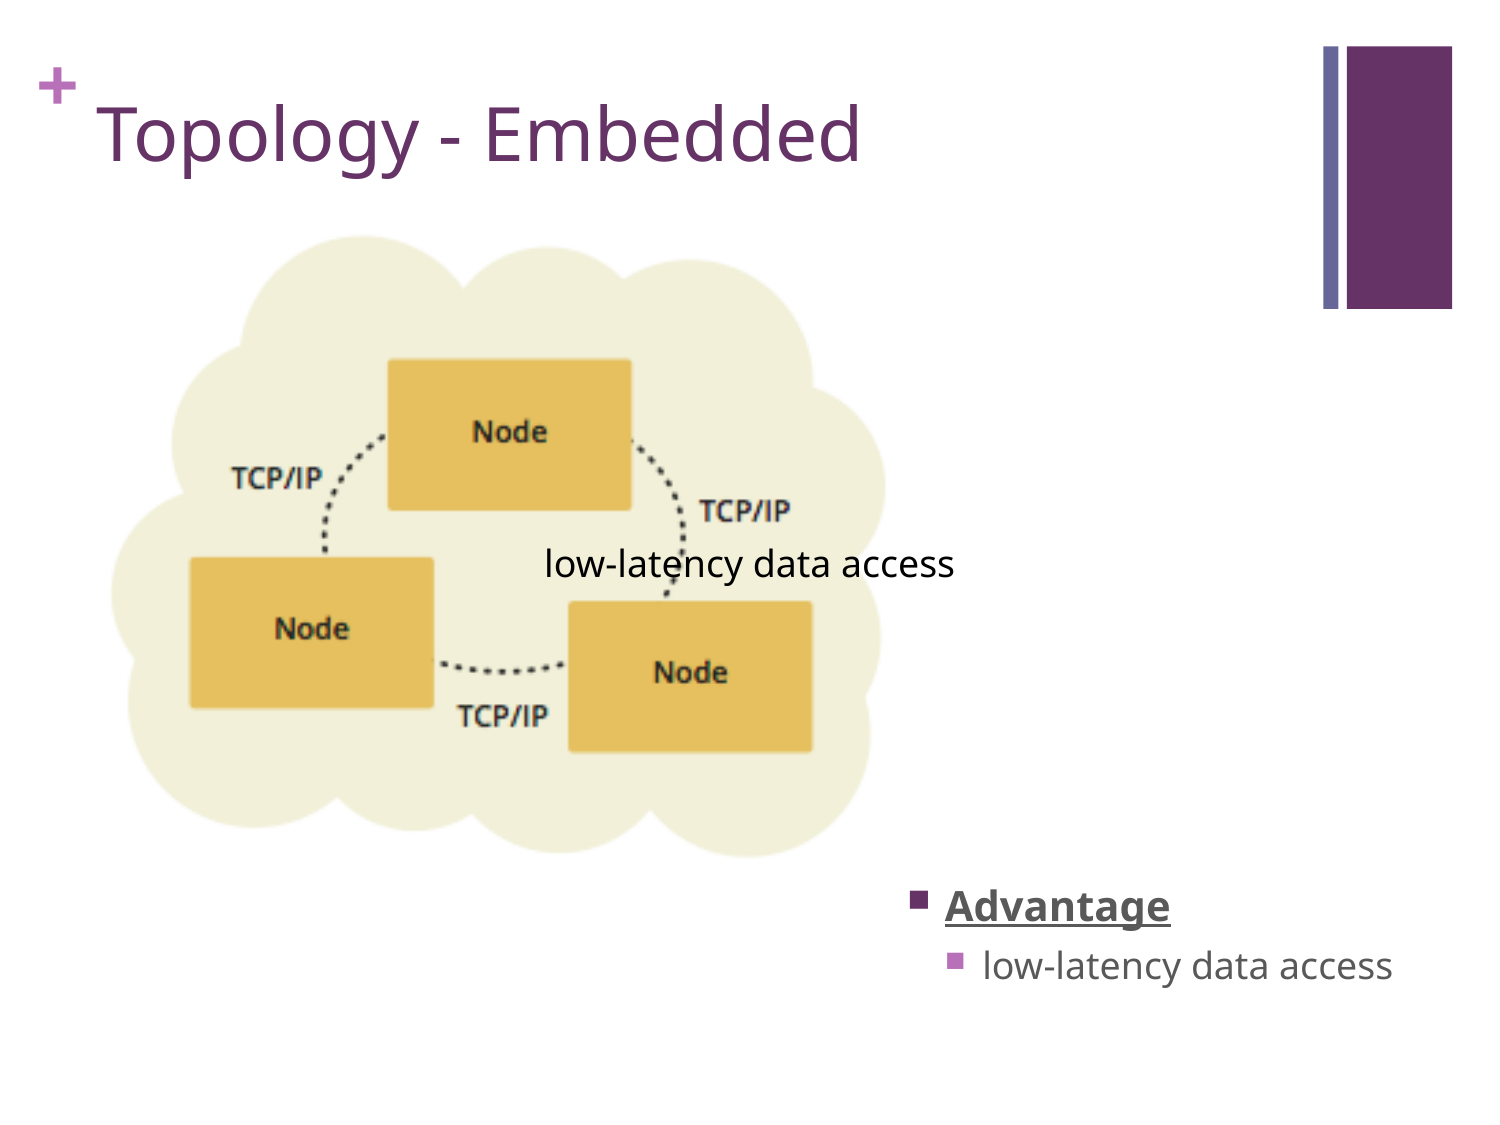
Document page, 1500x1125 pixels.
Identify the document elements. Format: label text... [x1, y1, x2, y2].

text_box Advantage low-latency data access [892, 871, 1500, 1125]
title Topology - Embedded [81, 79, 1322, 263]
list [0, 218, 1124, 900]
